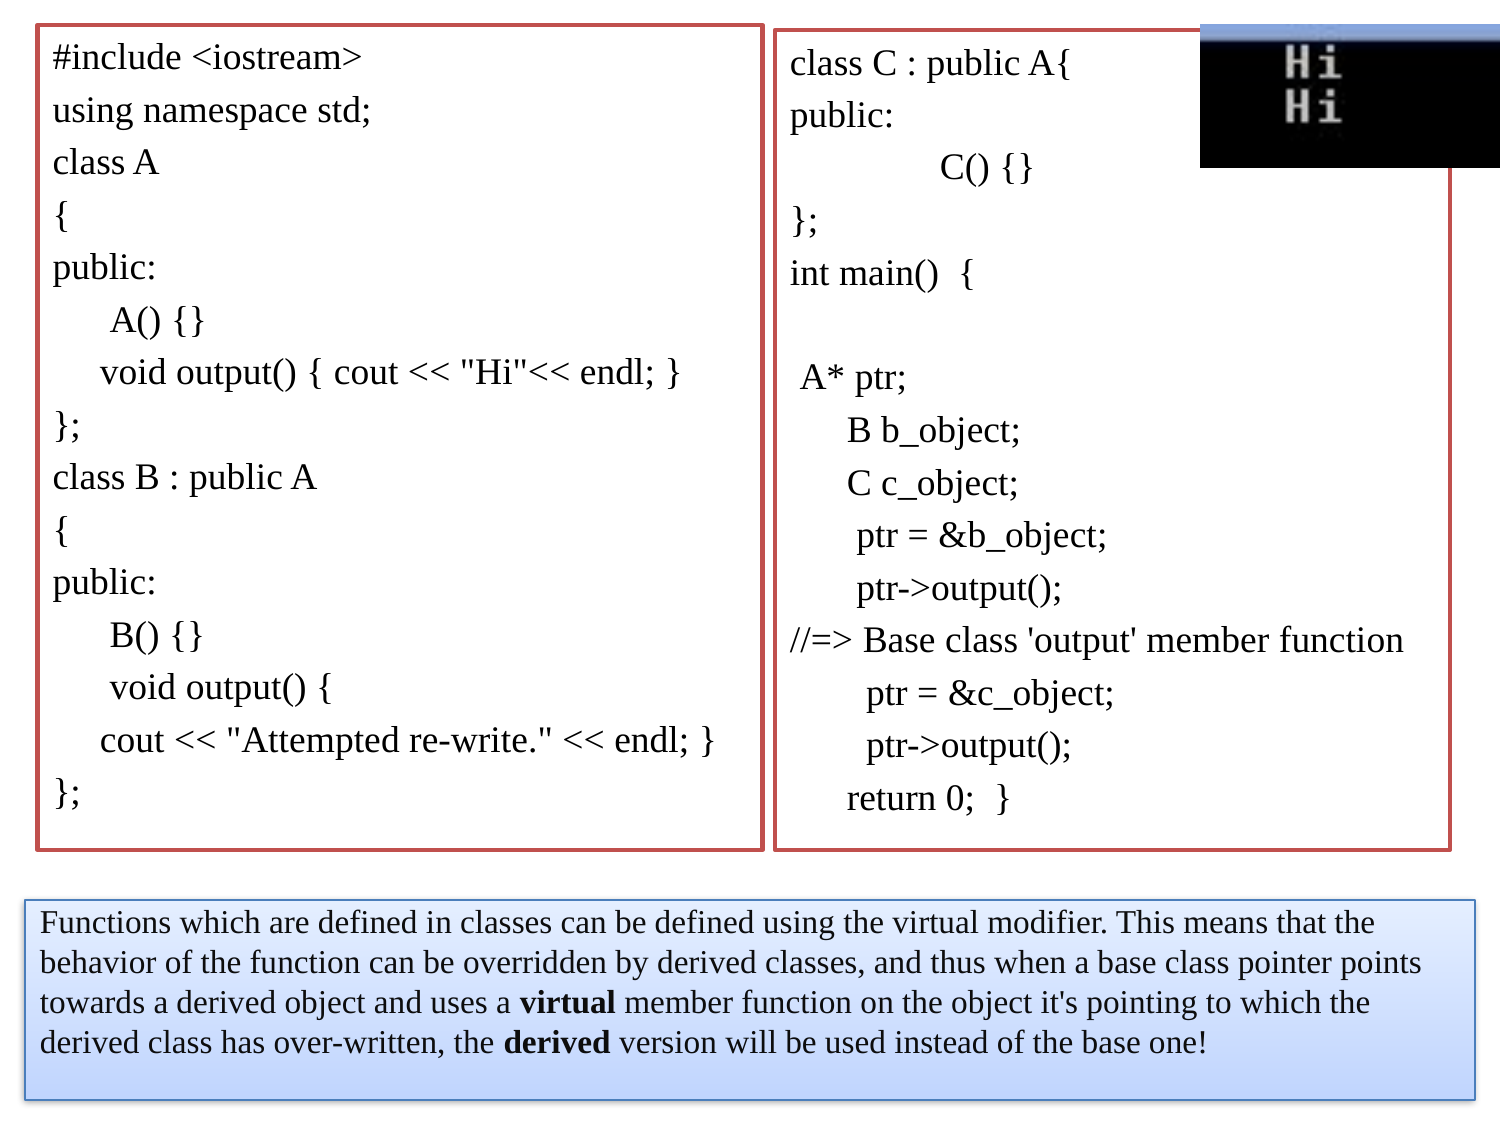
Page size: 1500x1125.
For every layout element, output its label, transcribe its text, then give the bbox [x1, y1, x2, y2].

list #include <iostream> using namespace std; class A { public: A() {} void output() { cout << "Hi"<< endl; } }; class B : public A { public: B() {} void output() { cout << "Attempted re-write." << endl; } }; [35, 23, 765, 852]
list class C : public A{ public: C() {} }; int main() { A* ptr; B b_object; C c_object; ptr = &b_object; ptr->output(); //=> Base class 'output' member function ptr = &c_object; ptr->output(); return 0; } [773, 28, 1452, 852]
title Functions which are defined in classes can be defined using the virtual modifier. This means that the behavior of the function can be overridden by derived classes, and thus when a base class pointer points towards a derived object and uses a virtual member function on the object it's pointing to which the derived class has over-written, the derived version will be used instead of the base one! [24, 899, 1476, 1101]
picture [1199, 24, 1500, 168]
